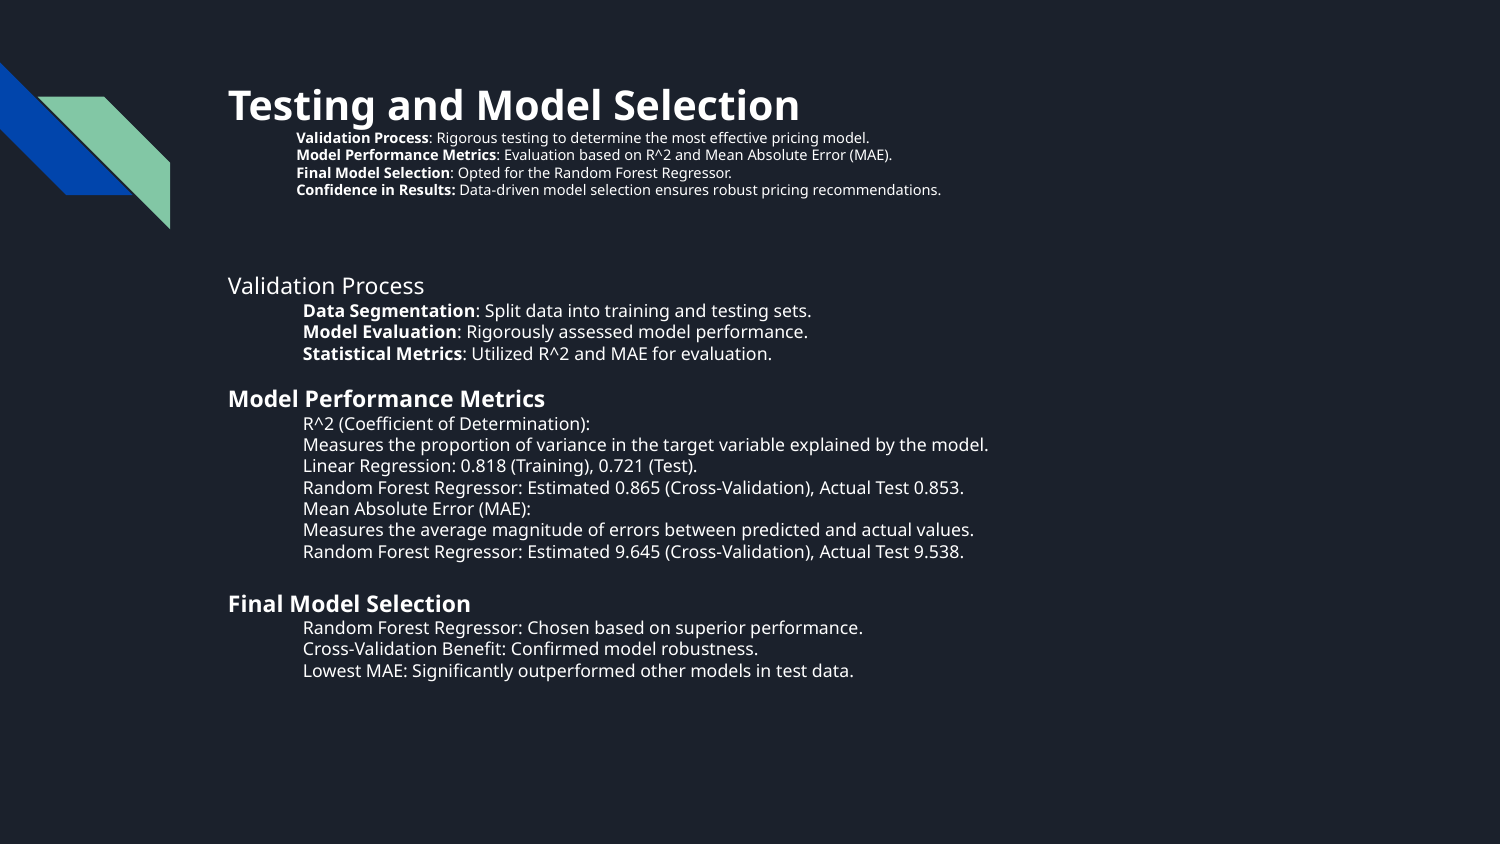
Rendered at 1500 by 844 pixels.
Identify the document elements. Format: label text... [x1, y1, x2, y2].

list Validation Process Data Segmentation: Split data into training and testing sets. Model Evaluation: Rigorously assessed model performance. Statistical Metrics: Utilized R^2 and MAE for evaluation. Model Performance Metrics R^2 (Coefficient of Determination): Measures the proportion of variance in the target variable explained by the model. Linear Regression: 0.818 (Training), 0.721 (Test). Random Forest Regressor: Estimated 0.865 (Cross-Validation), Actual Test 0.853. Mean Absolute Error (MAE): Measures the average magnitude of errors between predicted and actual values. Random Forest Regressor: Estimated 9.645 (Cross-Validation), Actual Test 9.538. Final Model Selection Random Forest Regressor: Chosen based on superior performance. Cross-Validation Benefit: Confirmed model robustness. Lowest MAE: Significantly outperformed other models in test data. [212, 257, 1368, 735]
title Testing and Model Selection Validation Process: Rigorous testing to determine the most effective pricing model. Model Performance Metrics: Evaluation based on R^2 and Mean Absolute Error (MAE). Final Model Selection: Opted for the Random Forest Regressor. Confidence in Results: Data-driven model selection ensures robust pricing recommendations. [212, 64, 1368, 215]
